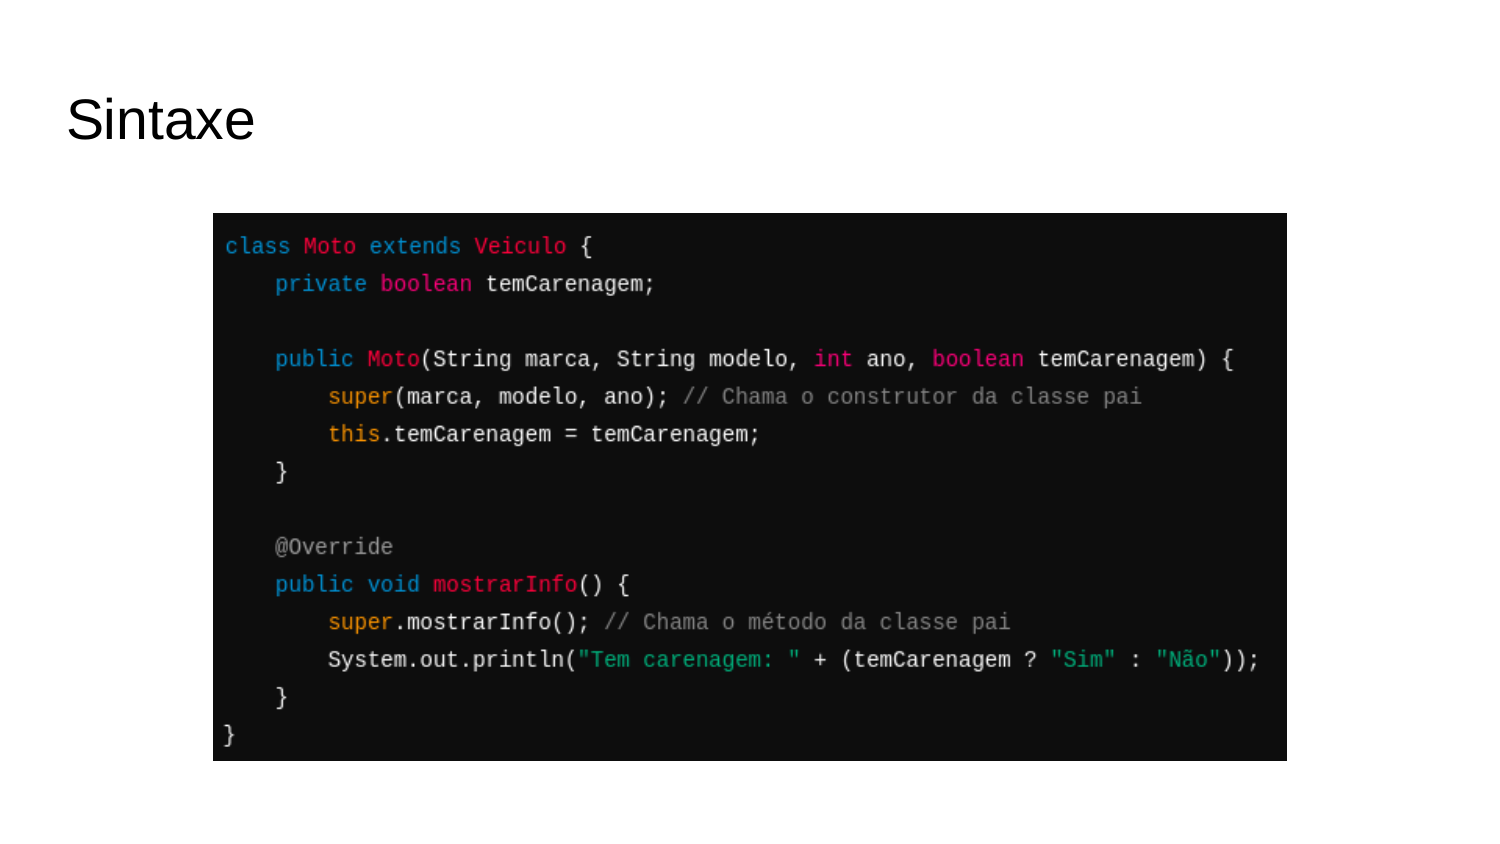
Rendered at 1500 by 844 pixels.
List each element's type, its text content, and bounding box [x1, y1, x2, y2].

picture [213, 213, 1287, 761]
title Sintaxe [51, 72, 1449, 167]
